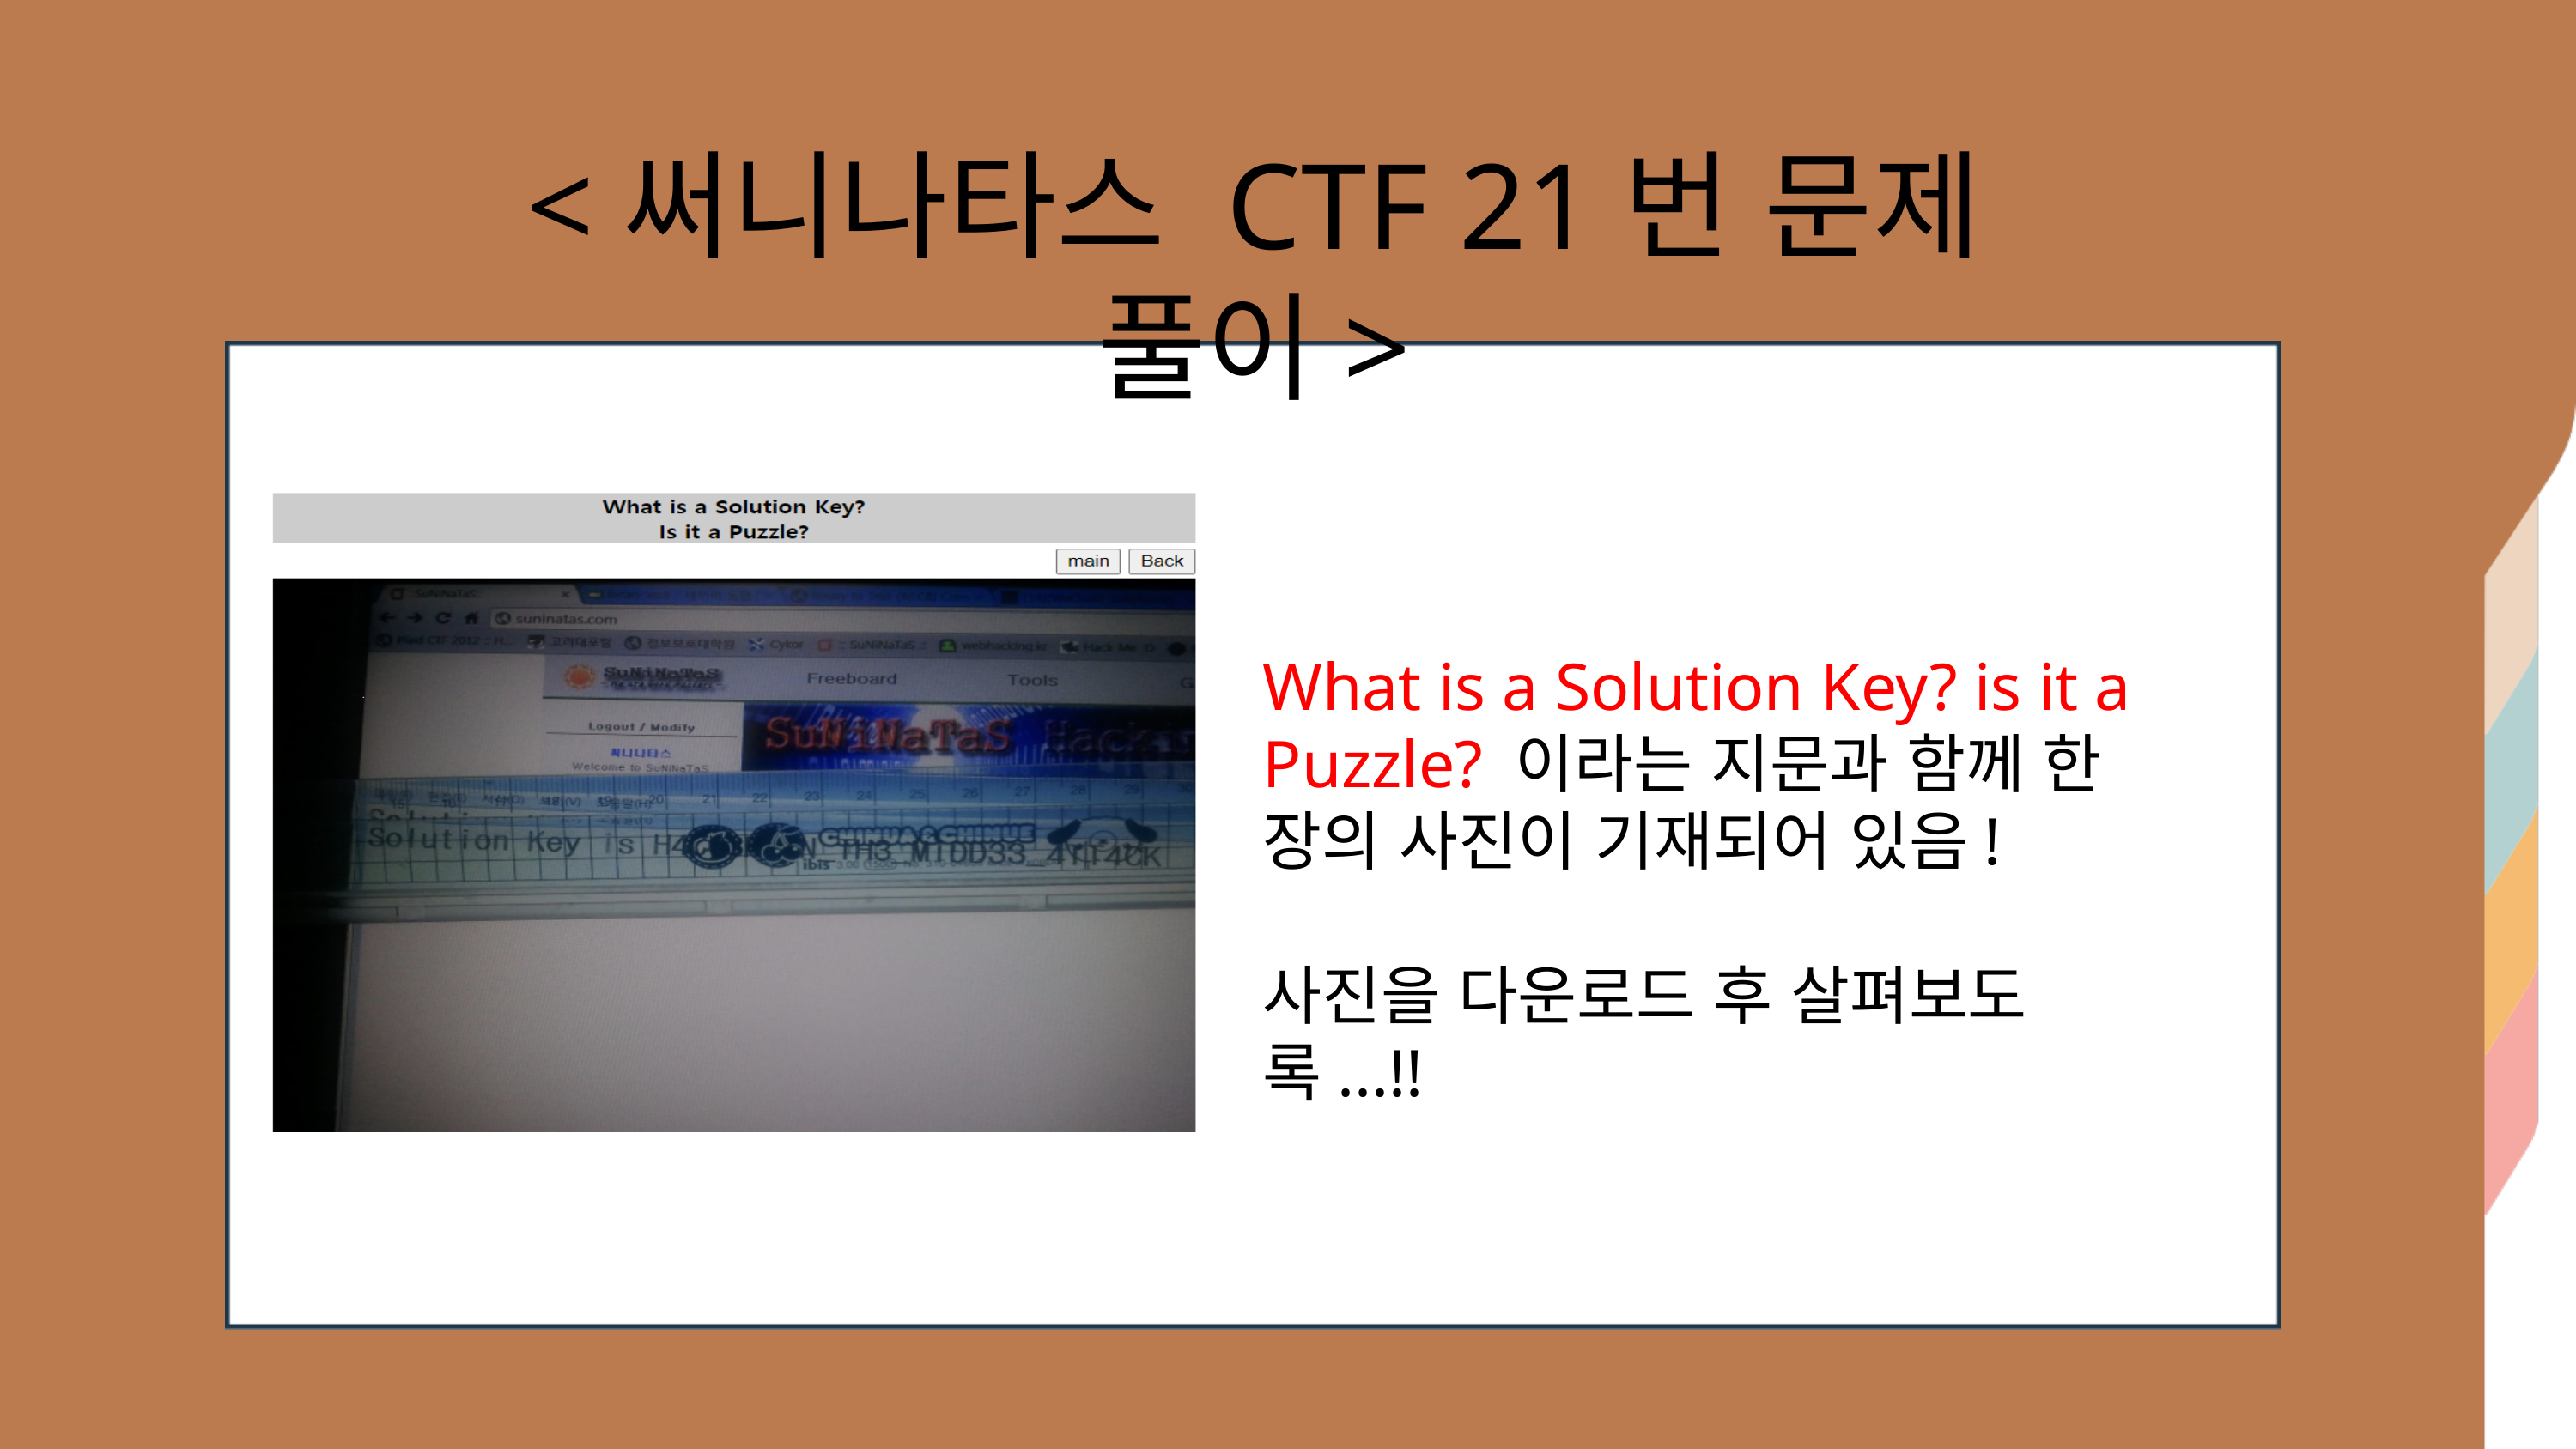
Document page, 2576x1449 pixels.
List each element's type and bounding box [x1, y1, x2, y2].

picture [263, 487, 1207, 1132]
text_box [0, 0, 2576, 1449]
text_box [224, 341, 2281, 1330]
